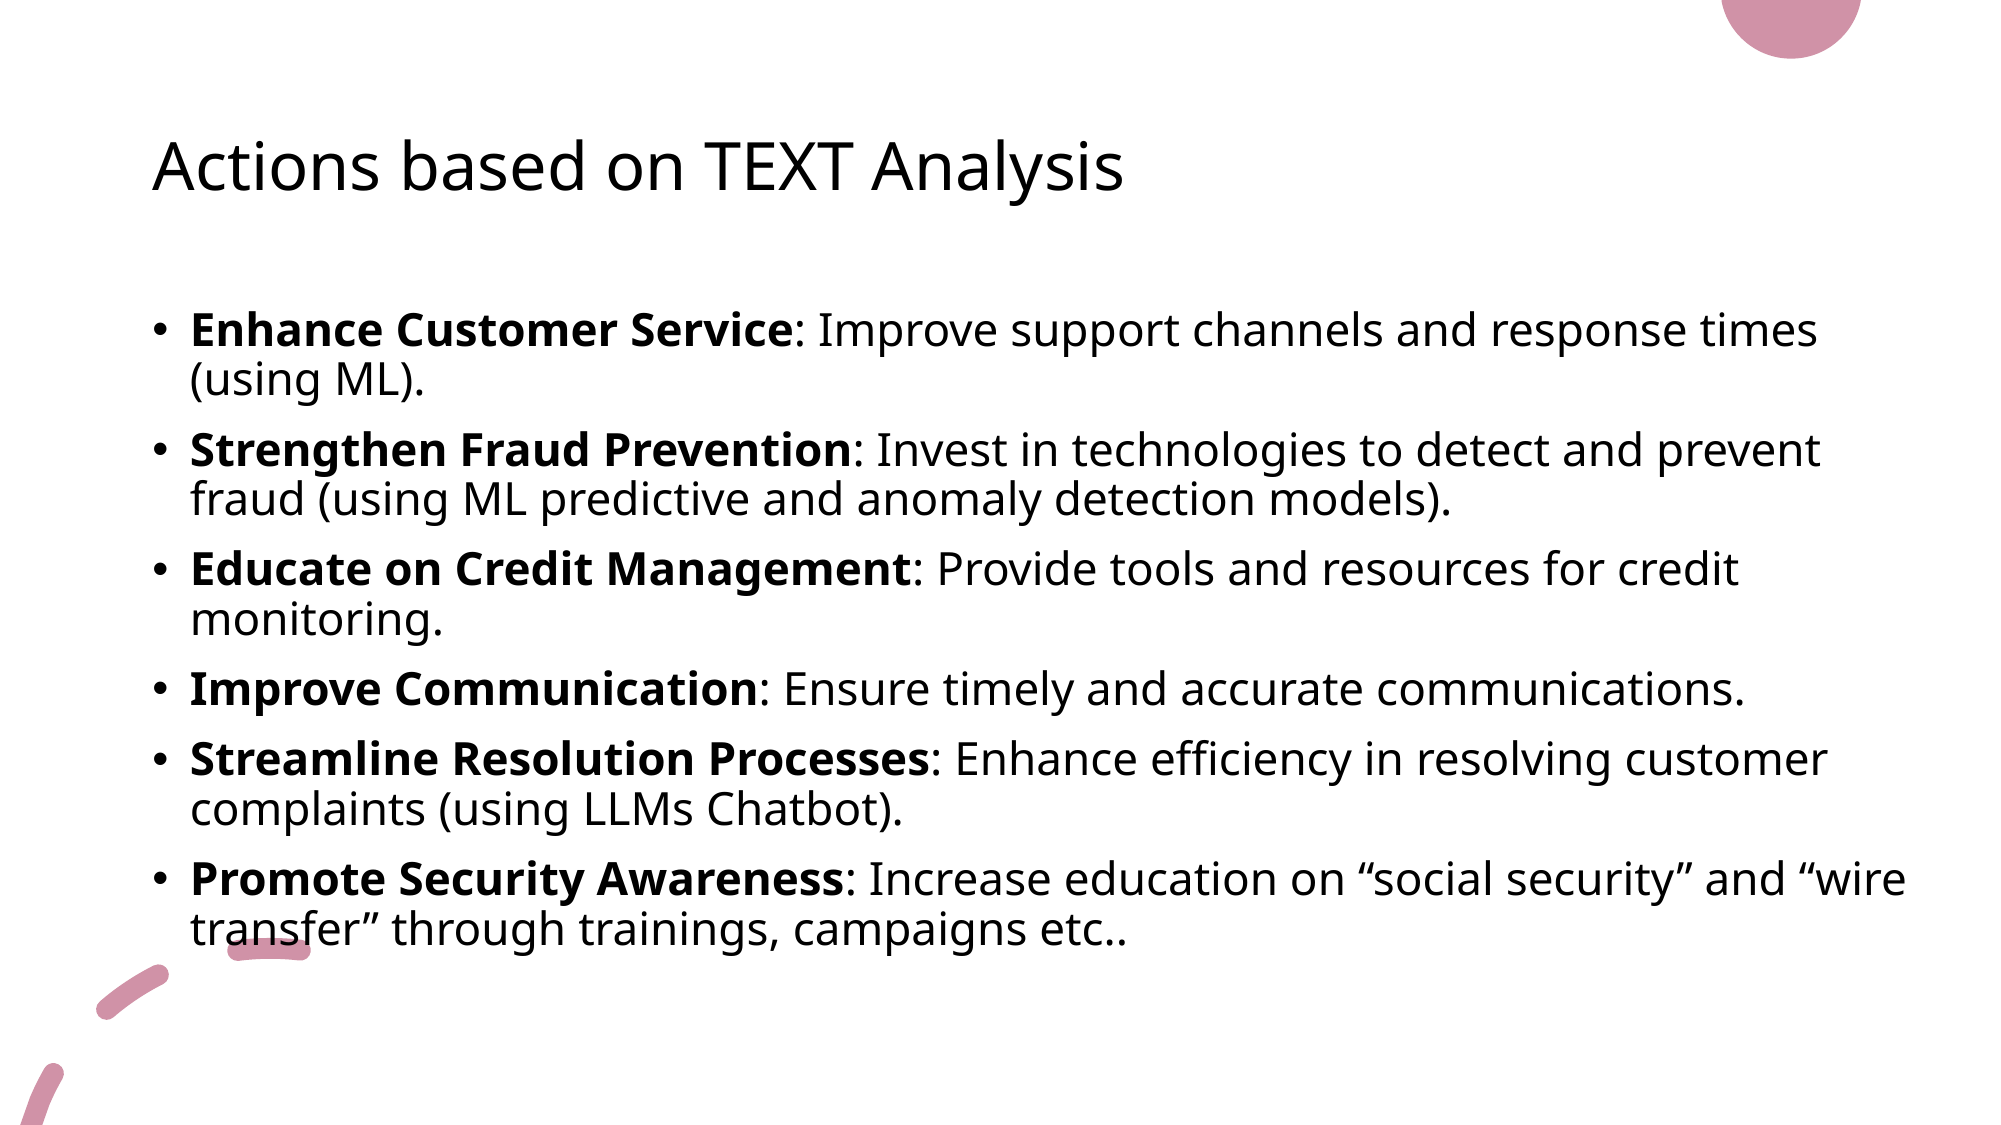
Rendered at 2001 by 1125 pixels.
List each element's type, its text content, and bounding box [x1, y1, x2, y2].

list Enhance Customer Service: Improve support channels and response times (using ML). Strengthen Fraud Prevention: Invest in technologies to detect and prevent fraud (using ML predictive and anomaly detection models). Educate on Credit Management: Provide tools and resources for credit monitoring. Improve Communication: Ensure timely and accurate communications. Streamline Resolution Processes: Enhance efficiency in resolving customer complaints (using LLMs Chatbot). Promote Security Awareness: Increase education on “social security” and “wire transfer” through trainings, campaigns etc.. [137, 299, 1931, 1107]
title Actions based on TEXT Analysis [137, 59, 1863, 278]
